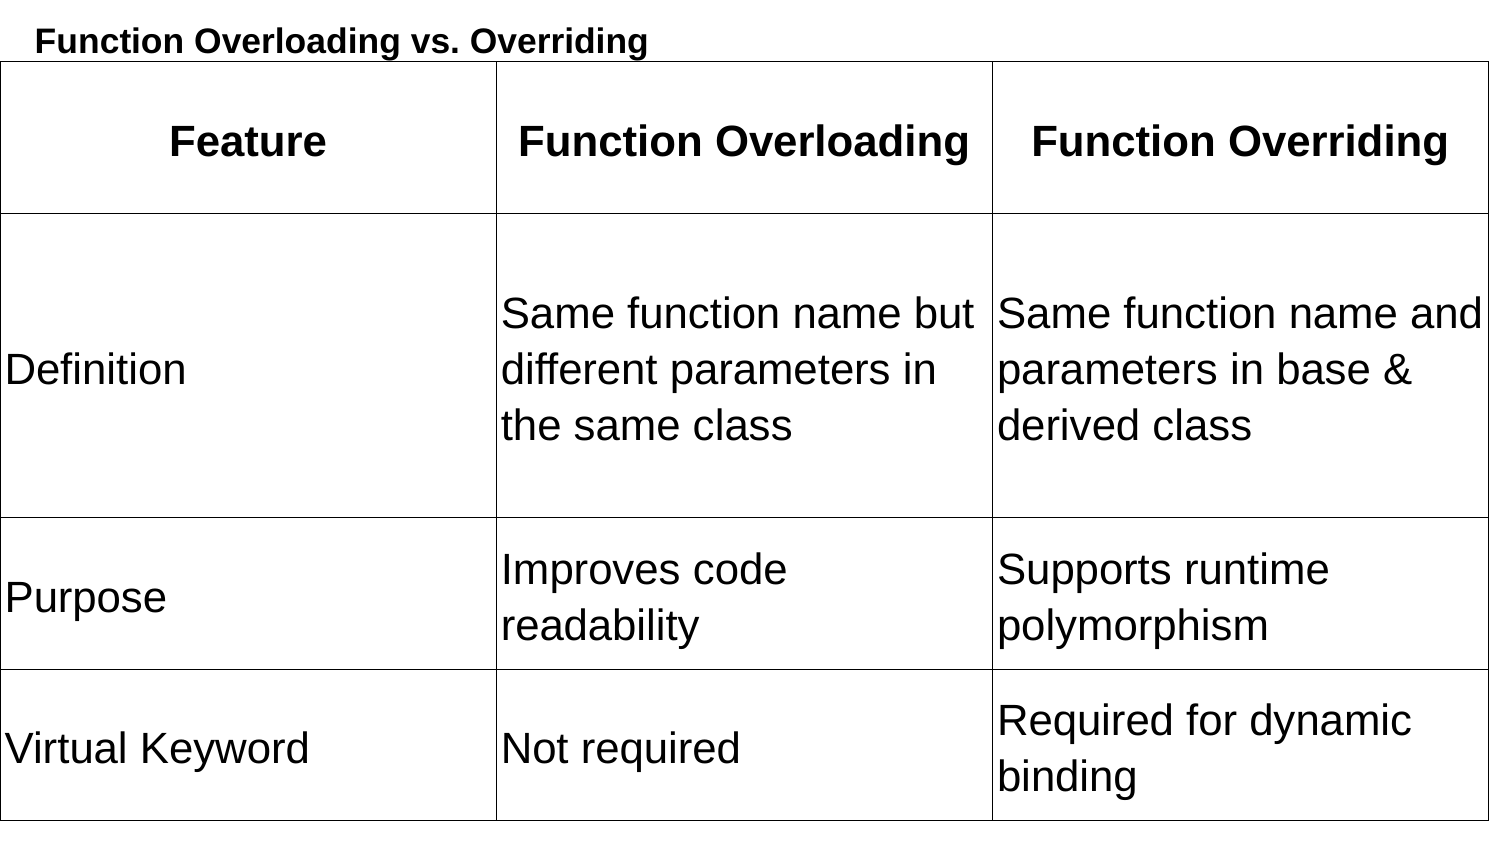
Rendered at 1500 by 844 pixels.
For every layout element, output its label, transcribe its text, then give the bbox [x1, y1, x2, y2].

table_cell Virtual Keyword [1, 670, 496, 820]
table_cell Same function name but different parameters in the same class [497, 214, 992, 517]
table_cell Definition [1, 214, 496, 517]
table_cell Supports runtime polymorphism [993, 518, 1488, 669]
table_cell Same function name and parameters in base & derived class [993, 214, 1488, 517]
table_cell Purpose [1, 518, 496, 669]
table_header Function Overriding [993, 62, 1488, 213]
table_header Feature [1, 62, 496, 213]
table_cell Required for dynamic binding [993, 670, 1488, 820]
table_cell Improves code readability [497, 518, 992, 669]
title Function Overloading vs. Overriding [19, 0, 1418, 61]
table_cell Not required [497, 670, 992, 820]
table_header Function Overloading [497, 62, 992, 213]
